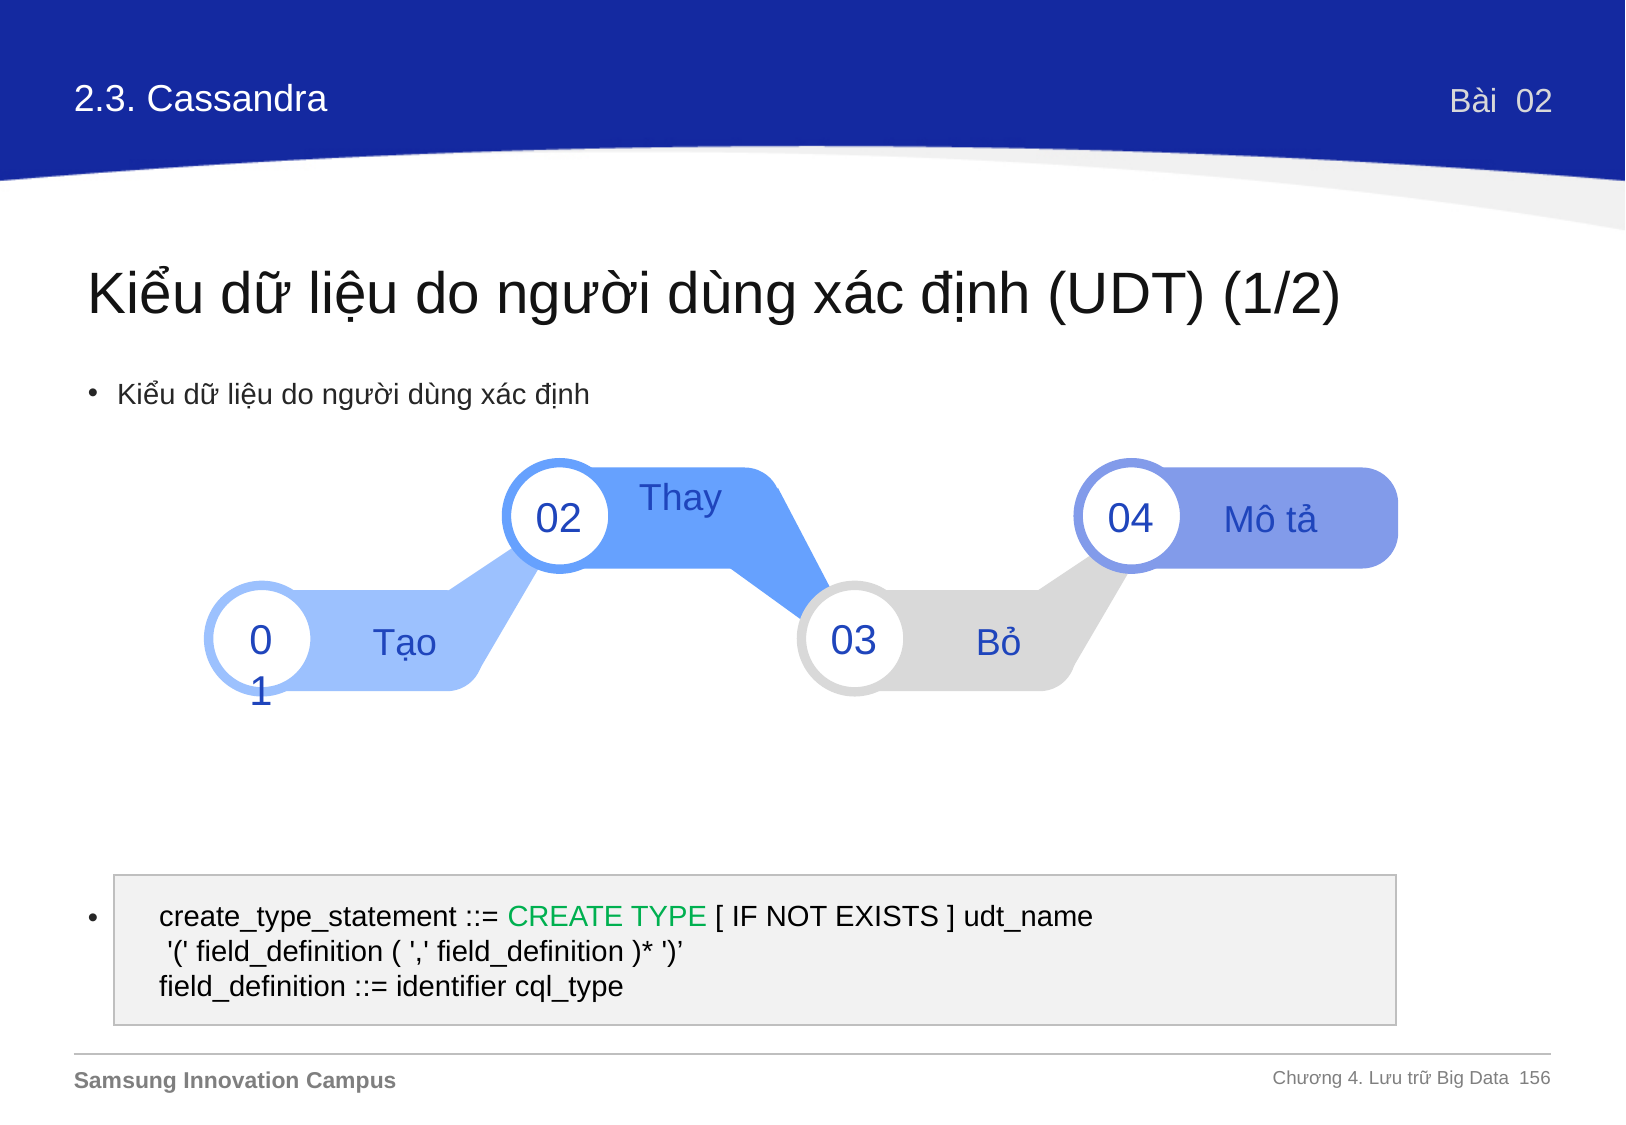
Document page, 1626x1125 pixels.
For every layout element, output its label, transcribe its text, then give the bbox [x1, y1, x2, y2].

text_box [208, 462, 1399, 692]
list 2.3. Cassandra [73, 73, 980, 119]
list Kiểu dữ liệu do người dùng xác định (UDT) (1/2) [87, 249, 1531, 331]
picture [0, 0, 1625, 1125]
list Kiểu dữ liệu do người dùng xác định Create type statement [87, 365, 1531, 516]
text_box create_type_statement ::= CREATE TYPE [ IF NOT EXISTS ] udt_name '(' field_definition ( ',' field_definition )* ')’ field_definition ::= identifier cql_type [114, 874, 1396, 1025]
list Bài 02 [1423, 79, 1554, 120]
